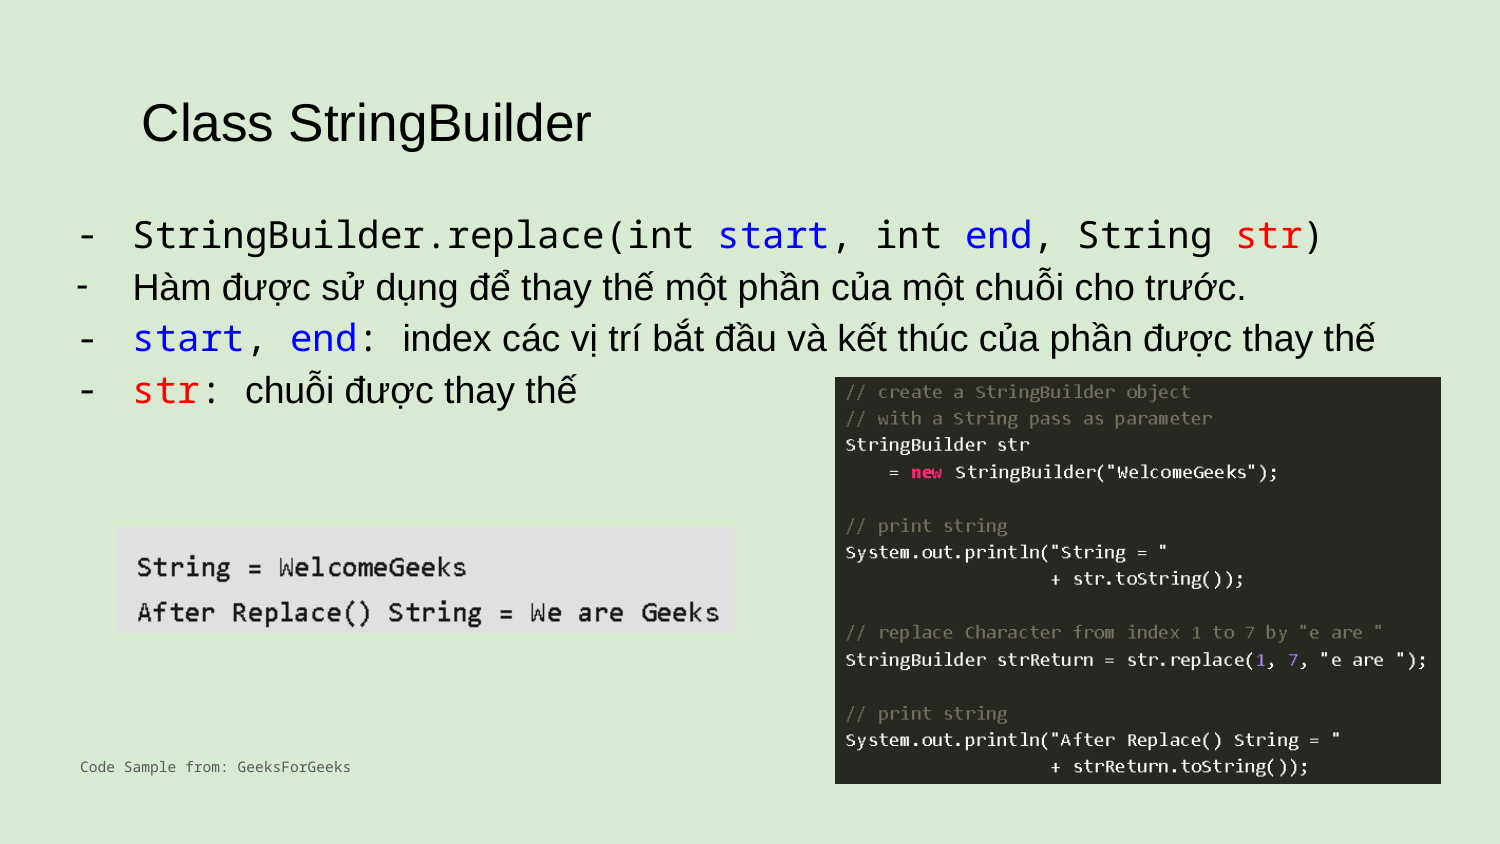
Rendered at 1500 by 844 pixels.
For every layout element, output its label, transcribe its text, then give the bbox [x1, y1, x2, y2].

picture [116, 527, 735, 634]
title Class StringBuilder [51, 72, 1449, 167]
picture [835, 376, 1441, 784]
text_box Code Sample from: GeeksForGeeks [65, 749, 379, 785]
list StringBuilder.replace(int start, int end, String str) Hàm được sử dụng để thay thế một phần của một chuỗi cho trước. start, end: index các vị trí bắt đầu và kết thúc của phần được thay thế str: chuỗi được thay thế [42, 189, 1441, 750]
